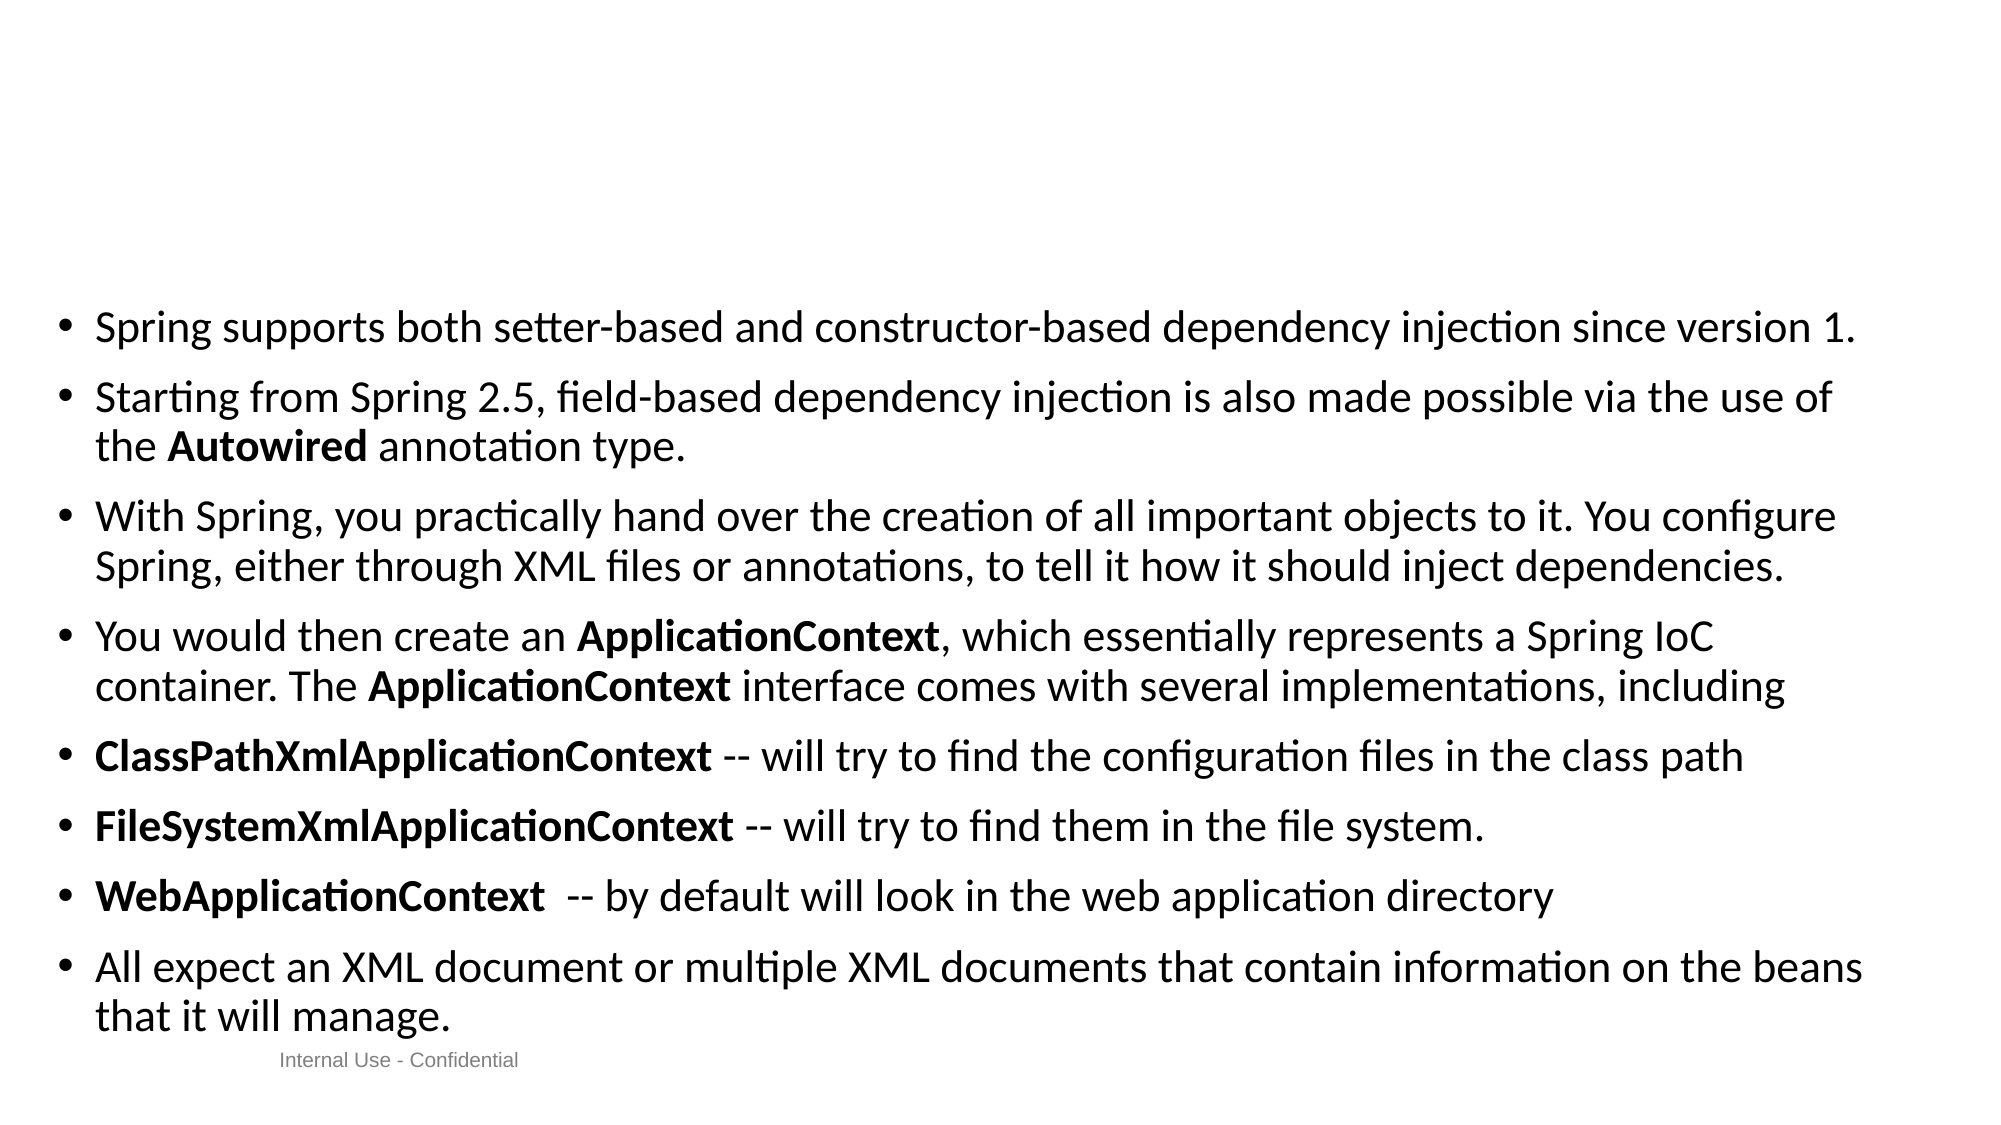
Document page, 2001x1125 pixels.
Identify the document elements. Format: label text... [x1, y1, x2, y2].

list Spring supports both setter-based and constructor-based dependency injection since version 1. Starting from Spring 2.5, field-based dependency injection is also made possible via the use of the Autowired annotation type. With Spring, you practically hand over the creation of all important objects to it. You configure Spring, either through XML files or annotations, to tell it how it should inject dependencies. You would then create an ApplicationContext, which essentially represents a Spring IoC container. The ApplicationContext interface comes with several implementations, including ClassPathXmlApplicationContext -- will try to find the configuration files in the class path FileSystemXmlApplicationContext -- will try to find them in the file system. WebApplicationContext -- by default will look in the web application directory All expect an XML document or multiple XML documents that contain information on the beans that it will manage. [42, 294, 1911, 1084]
